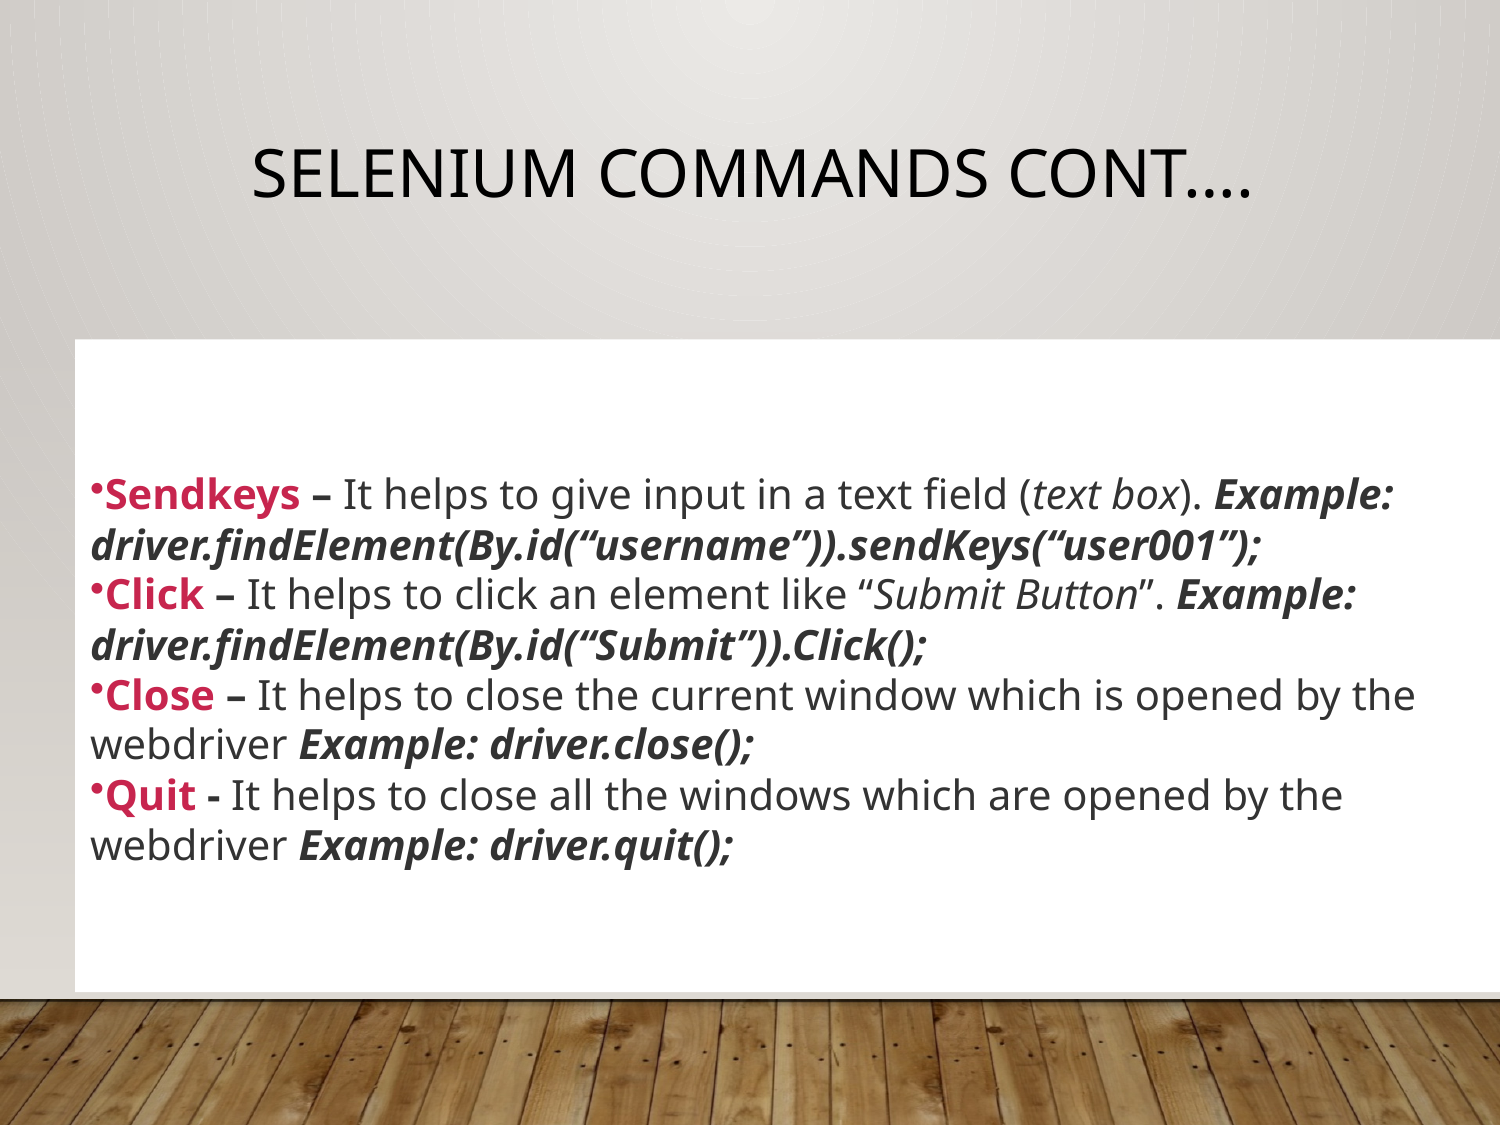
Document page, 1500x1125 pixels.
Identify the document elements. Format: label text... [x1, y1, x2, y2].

list Sendkeys – It helps to give input in a text field (text box). Example: driver.findElement(By.id(“username”)).sendKeys(“user001”); Click – It helps to click an element like “Submit Button”. Example: driver.findElement(By.id(“Submit”)).Click(); Close – It helps to close the current window which is opened by the webdriver Example: driver.close(); Quit - It helps to close all the windows which are opened by the webdriver Example: driver.quit(); [75, 339, 1500, 993]
title Selenium Commands Cont…. [236, 131, 1315, 305]
picture [0, 999, 1500, 1125]
